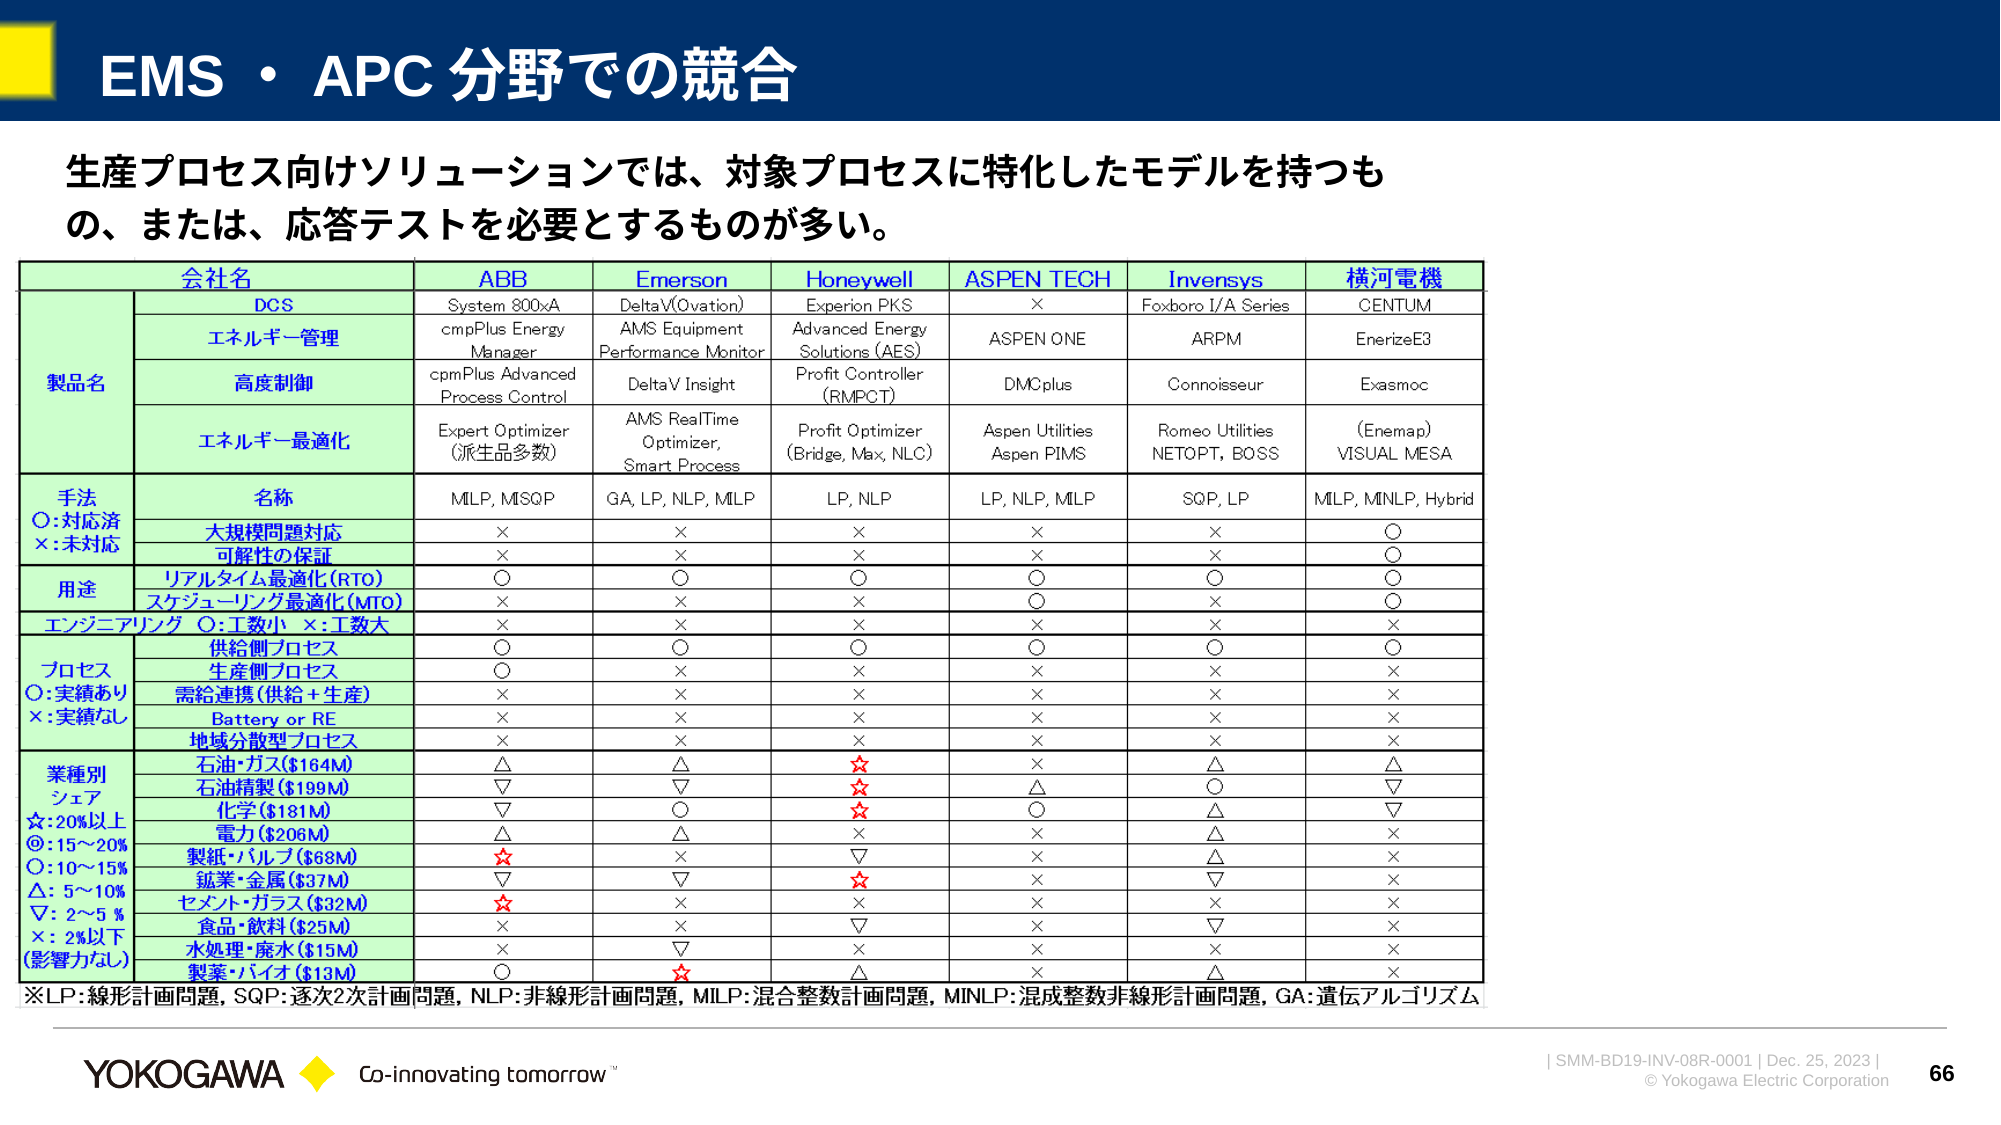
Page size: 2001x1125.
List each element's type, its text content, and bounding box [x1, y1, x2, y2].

picture [0, 6, 69, 115]
slide_number 66 [1904, 1042, 1970, 1103]
text_box 生産プロセス向けソリューションでは、対象プロセスに特化したモデルを持つもの、または、応答テストを必要とするものが多い。 [50, 132, 1439, 254]
title EMS・APC分野での競合 [84, 35, 1955, 121]
picture [83, 1055, 617, 1093]
picture [15, 257, 1488, 1009]
